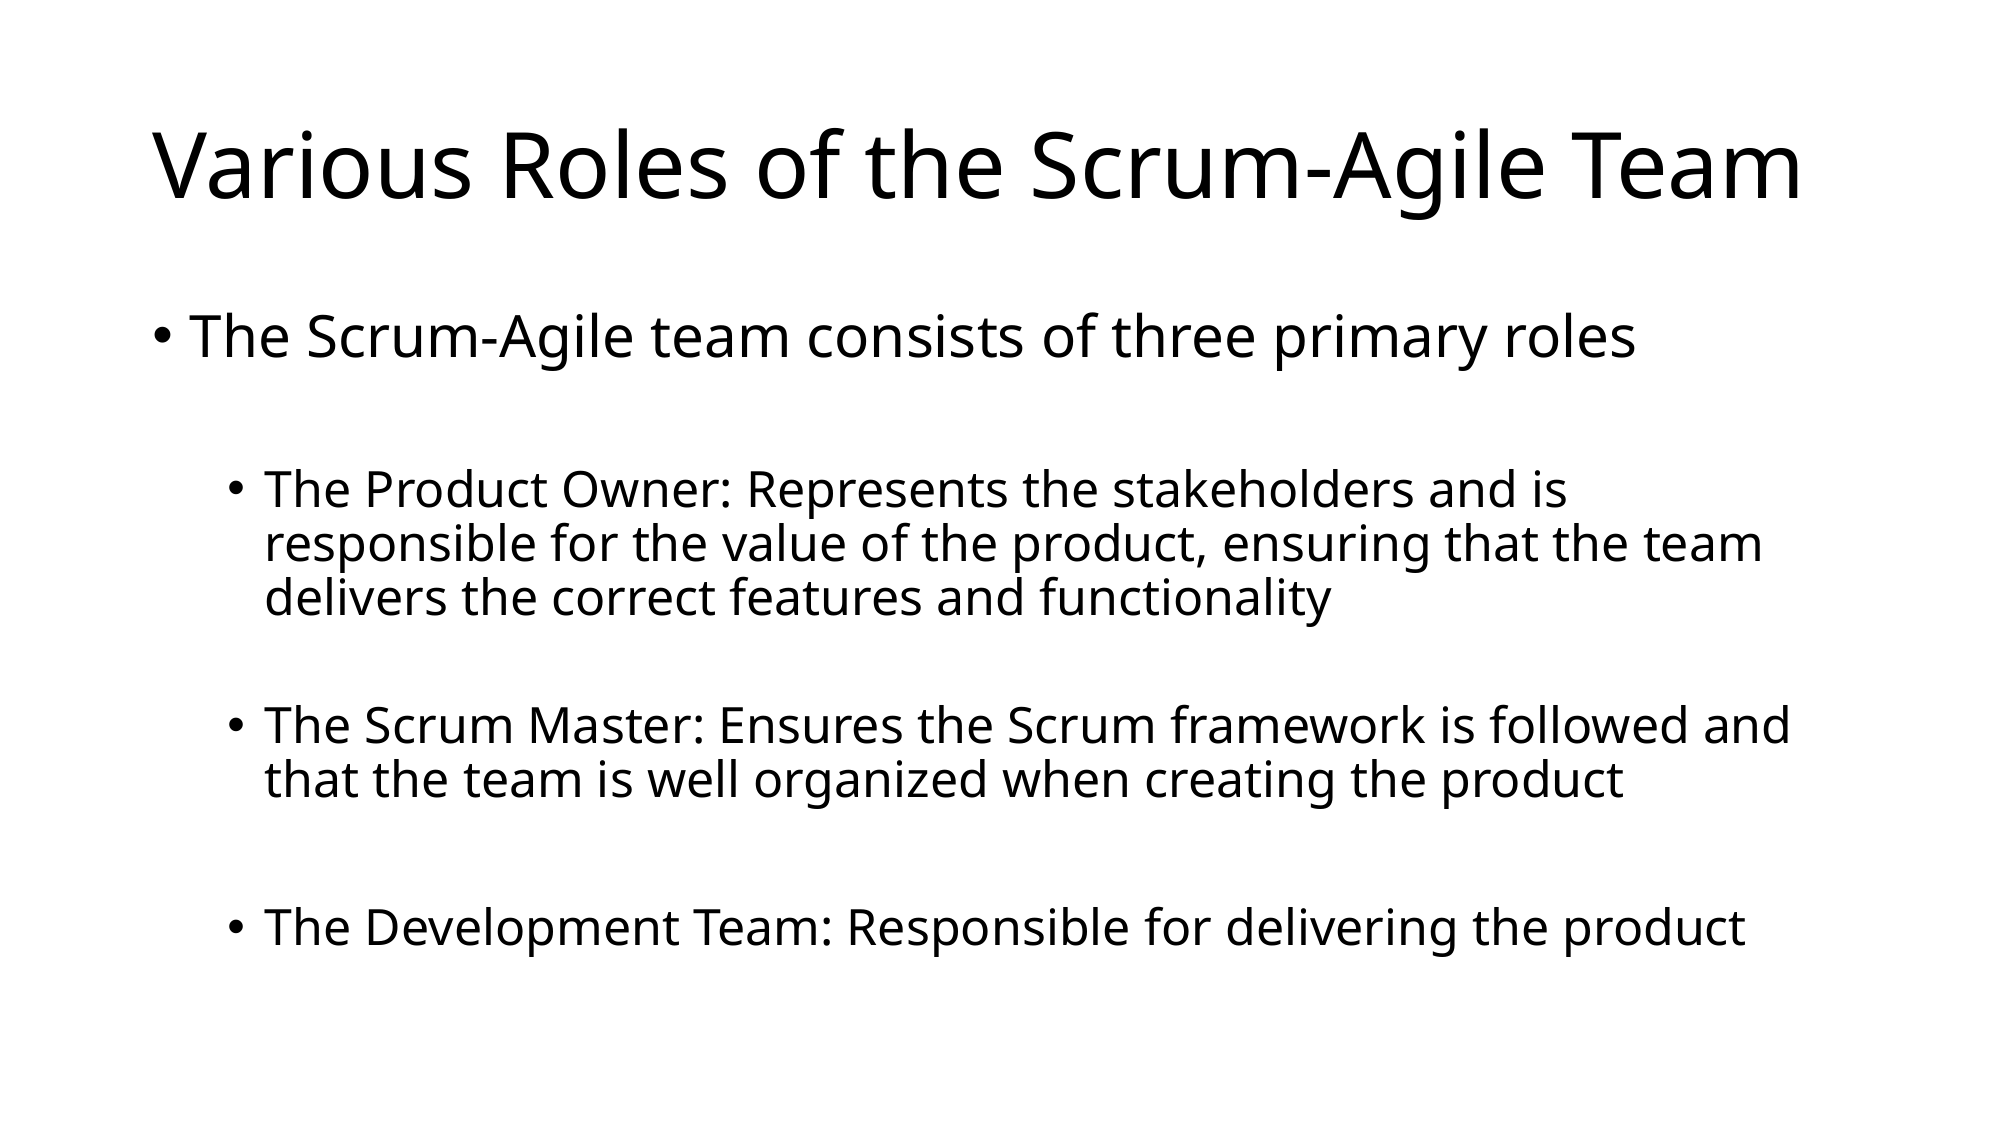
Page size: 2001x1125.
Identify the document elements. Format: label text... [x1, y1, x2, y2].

title Various Roles of the Scrum-Agile Team [137, 59, 1863, 278]
list The Scrum-Agile team consists of three primary roles The Product Owner: Represents the stakeholders and is responsible for the value of the product, ensuring that the team delivers the correct features and functionality The Scrum Master: Ensures the Scrum framework is followed and that the team is well organized when creating the product The Development Team: Responsible for delivering the product [137, 299, 1863, 1014]
